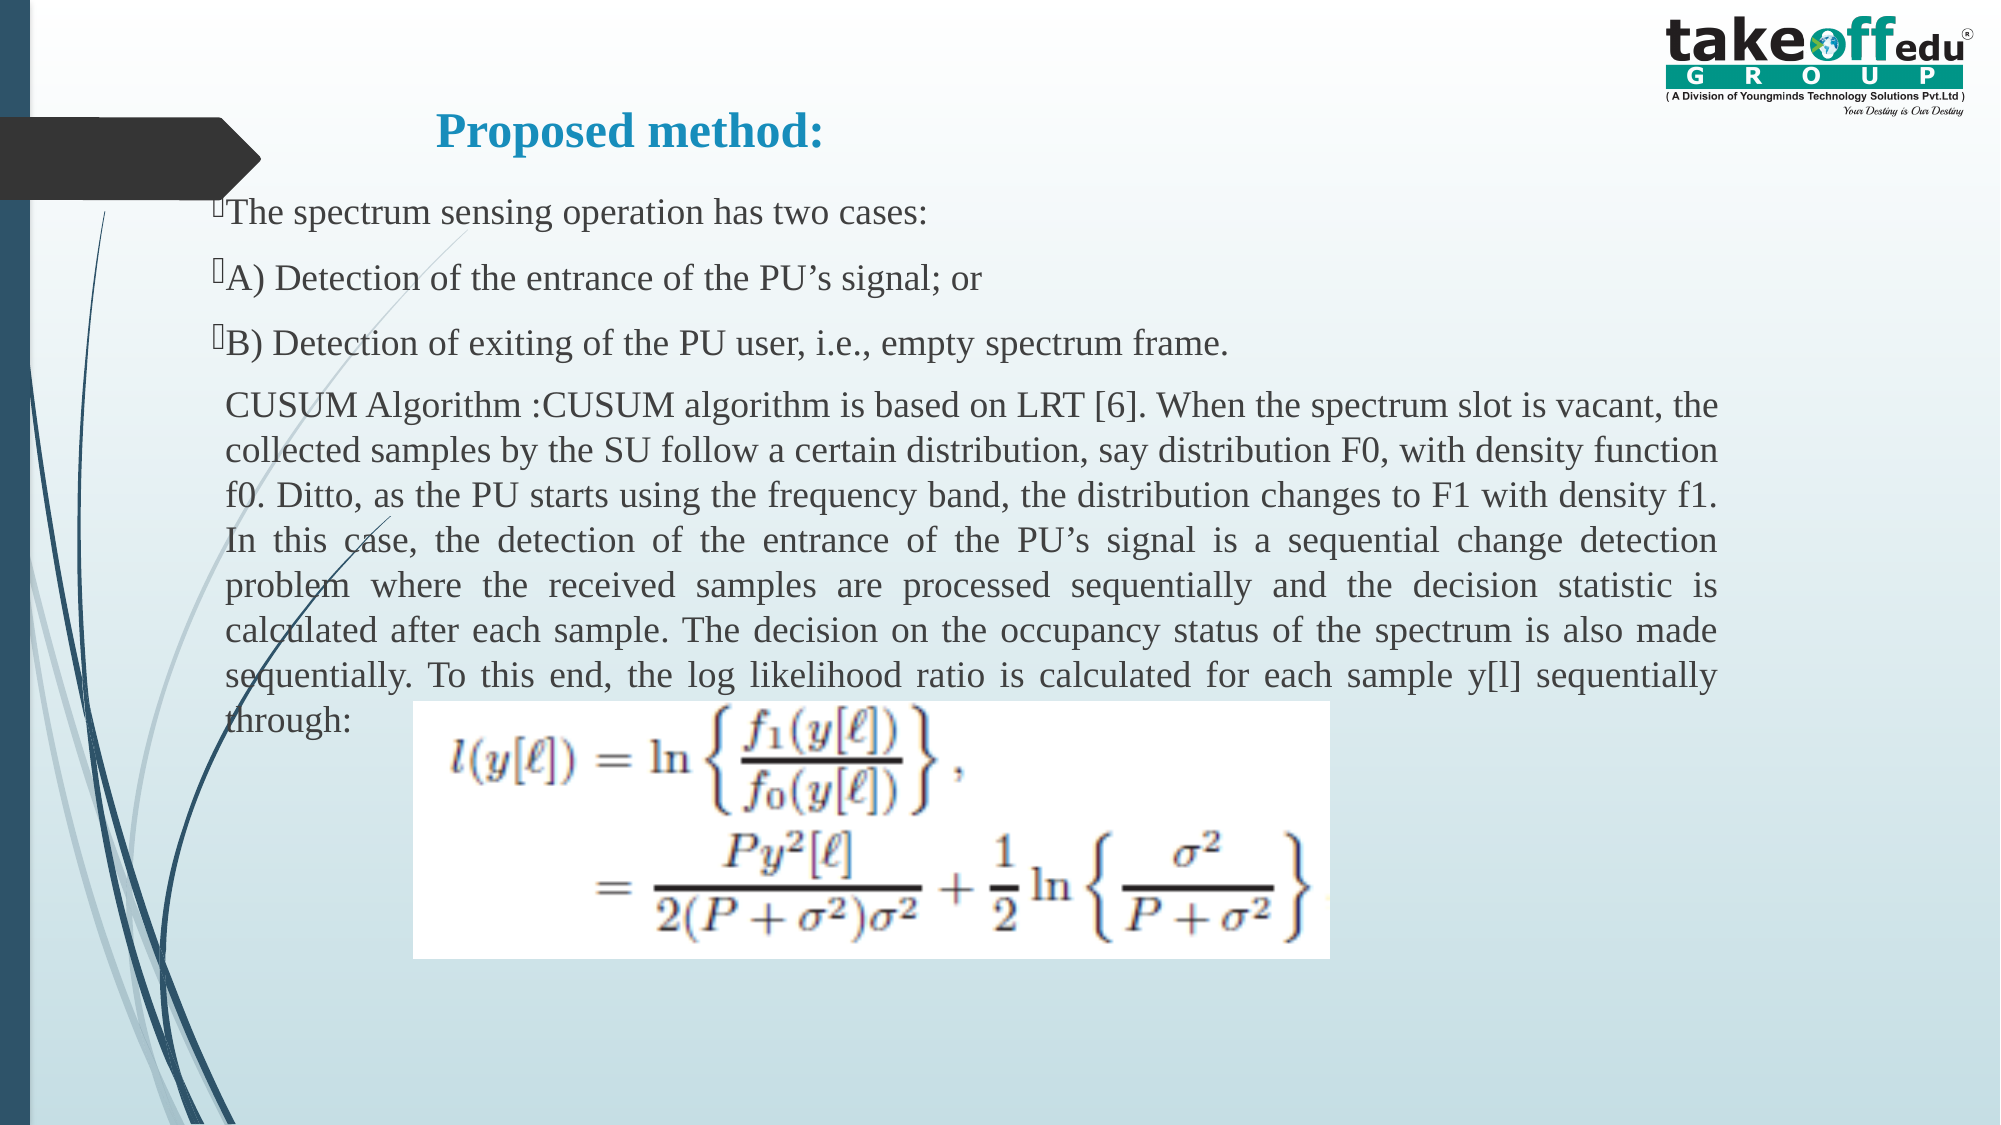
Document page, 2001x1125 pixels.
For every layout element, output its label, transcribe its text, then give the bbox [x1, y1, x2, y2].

title Proposed method: [420, 90, 1883, 258]
list The spectrum sensing operation has two cases: A) Detection of the entrance of the PU’s signal; or B) Detection of exiting of the PU user, i.e., empty spectrum frame. [197, 179, 1881, 1028]
picture [412, 701, 1331, 959]
text_box CUSUM Algorithm :CUSUM algorithm is based on LRT [6]. When the spectrum slot is vacant, the collected samples by the SU follow a certain distribution, say distribution F0, with density function f0. Ditto, as the PU starts using the frequency band, the distribution changes to F1 with density f1. In this case, the detection of the entrance of the PU’s signal is a sequential change detection problem where the received samples are processed sequentially and the decision statistic is calculated after each sample. The decision on the occupancy status of the spectrum is also made sequentially. To this end, the log likelihood ratio is calculated for each sample y[l] sequentially through: [210, 372, 1736, 748]
picture [1656, 15, 1980, 132]
